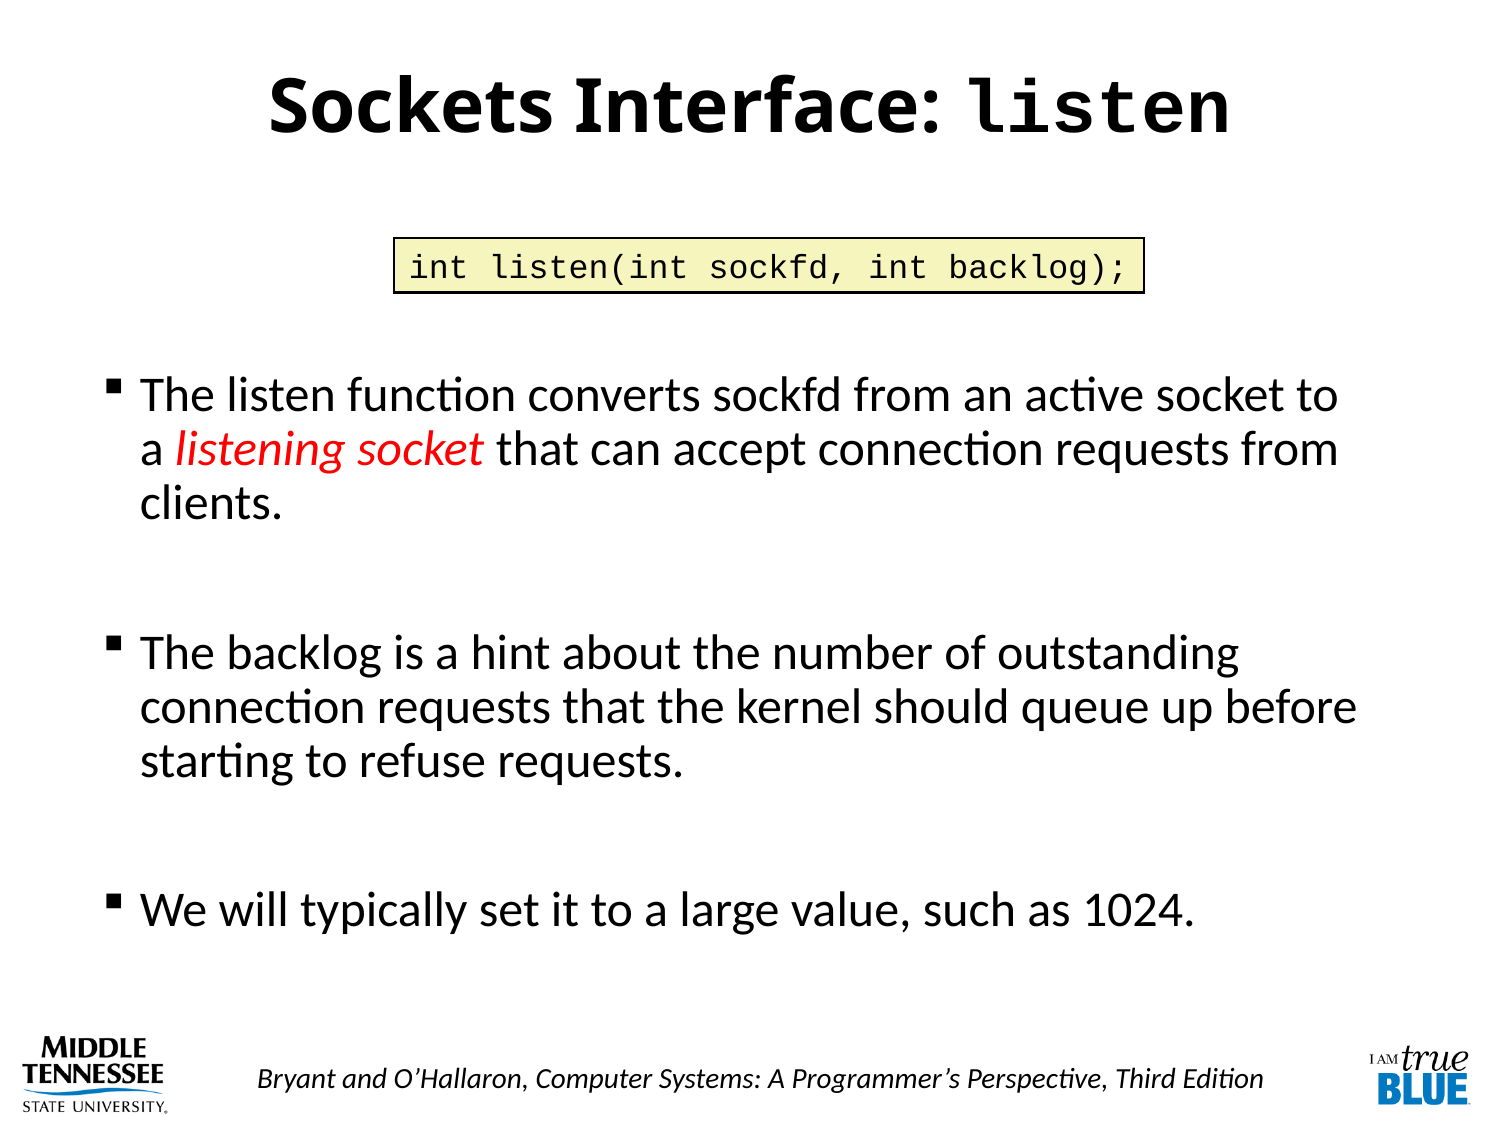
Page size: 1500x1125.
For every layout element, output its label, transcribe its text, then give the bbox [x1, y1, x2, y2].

picture [1360, 1034, 1485, 1115]
list The listen function converts sockfd from an active socket to a listening socket that can accept connection requests from clients. The backlog is a hint about the number of outstanding connection requests that the kernel should queue up before starting to refuse requests. We will typically set it to a large value, such as 1024. [87, 205, 1383, 1070]
text_box int listen(int sockfd, int backlog); [394, 237, 1144, 293]
picture [8, 1027, 174, 1122]
title Sockets Interface: listen [0, 0, 1500, 218]
